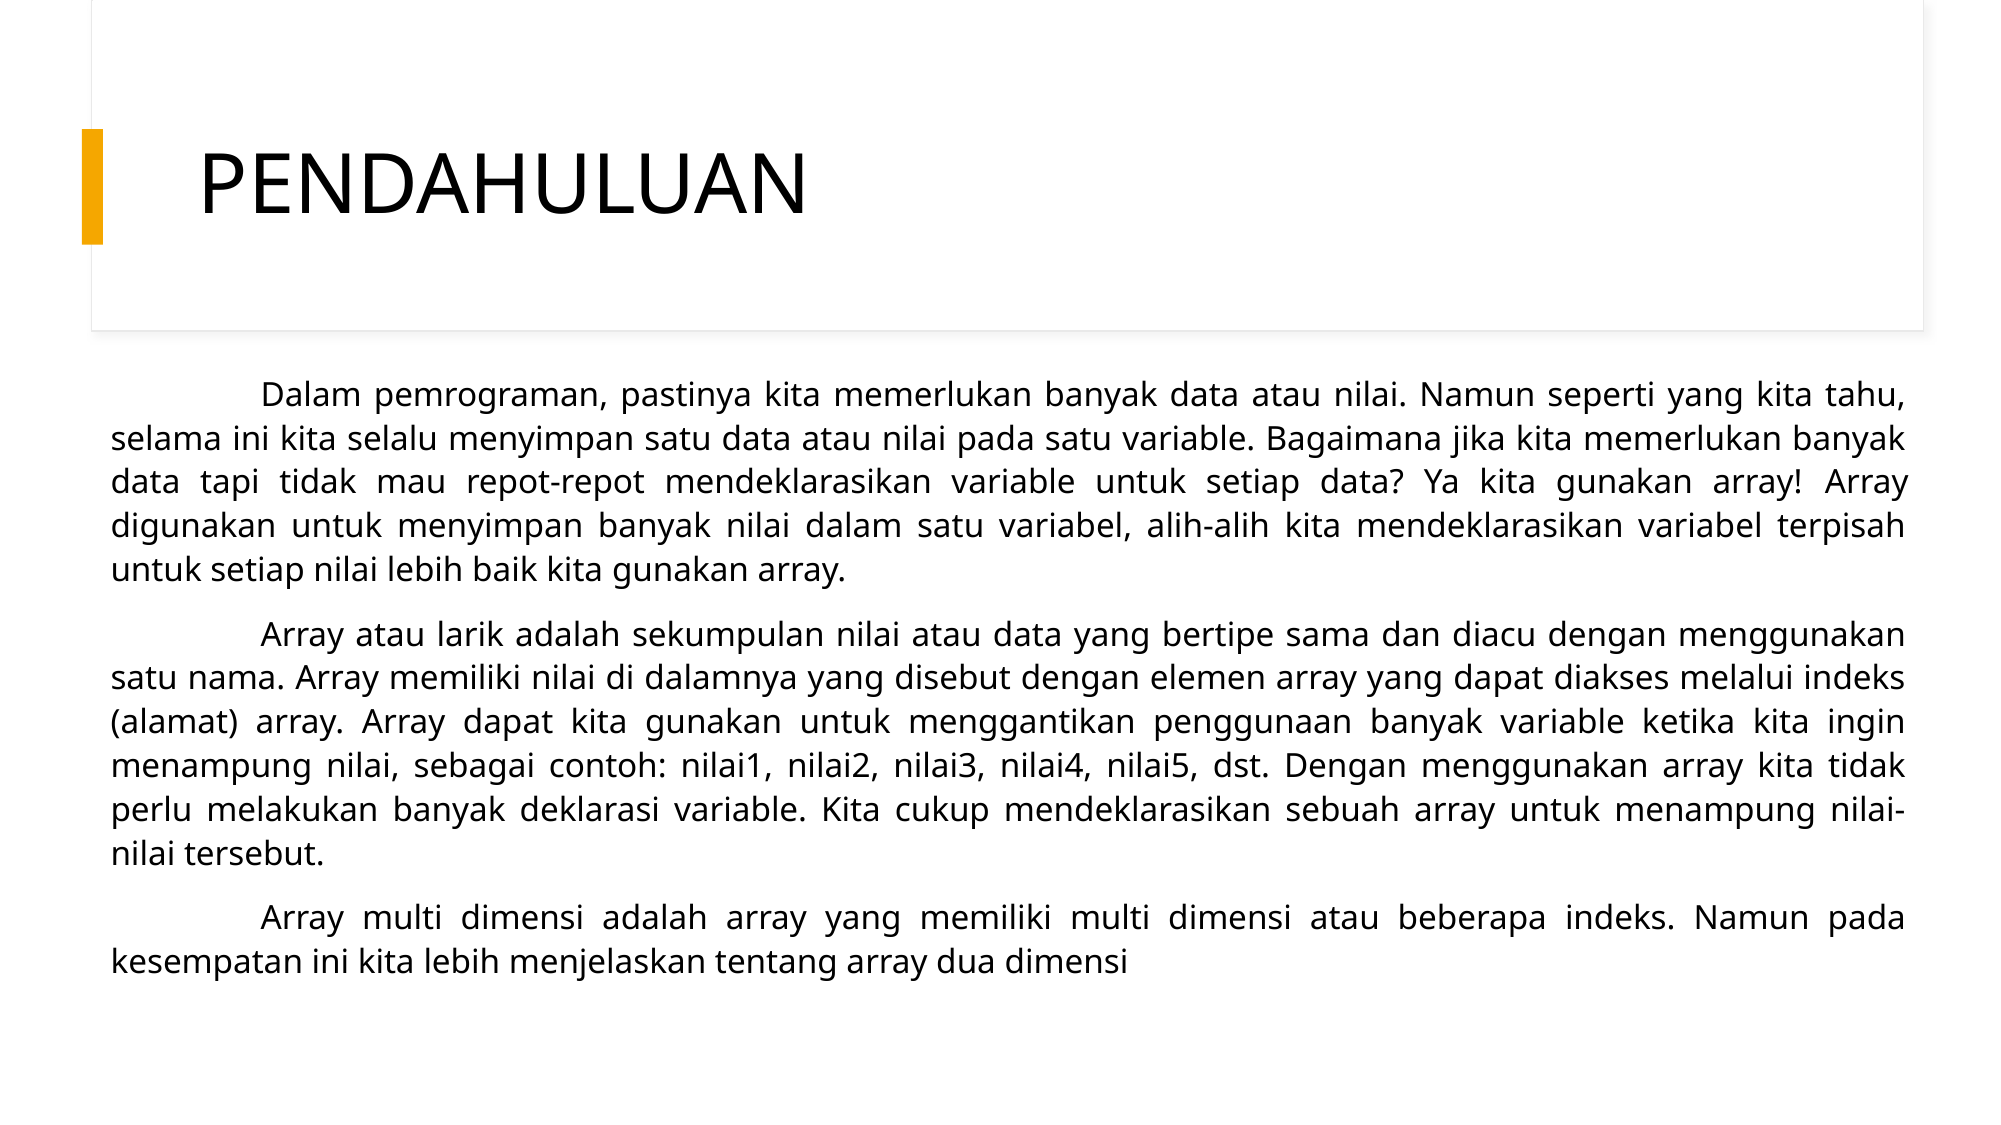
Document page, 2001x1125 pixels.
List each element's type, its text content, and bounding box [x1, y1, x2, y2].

list Dalam pemrograman, pastinya kita memerlukan banyak data atau nilai. Namun seperti yang kita tahu, selama ini kita selalu menyimpan satu data atau nilai pada satu variable. Bagaimana jika kita memerlukan banyak data tapi tidak mau repot-repot mendeklarasikan variable untuk setiap data? Ya kita gunakan array! Array digunakan untuk menyimpan banyak nilai dalam satu variabel, alih-alih kita mendeklarasikan variabel terpisah untuk setiap nilai lebih baik kita gunakan array. Array atau larik adalah sekumpulan nilai atau data yang bertipe sama dan diacu dengan menggunakan satu nama. Array memiliki nilai di dalamnya yang disebut dengan elemen array yang dapat diakses melalui indeks (alamat) array. Array dapat kita gunakan untuk menggantikan penggunaan banyak variable ketika kita ingin menampung nilai, sebagai contoh: nilai1, nilai2, nilai3, nilai4, nilai5, dst. Dengan menggunakan array kita tidak perlu melakukan banyak deklarasi variable. Kita cukup mendeklarasikan sebuah array untuk menampung nilai-nilai tersebut. Array multi dimensi adalah array yang memiliki multi dimensi atau beberapa indeks. Namun pada kesempatan ini kita lebih menjelaskan tentang array dua dimensi [95, 361, 1924, 1070]
title PENDAHULUAN [183, 90, 1851, 284]
